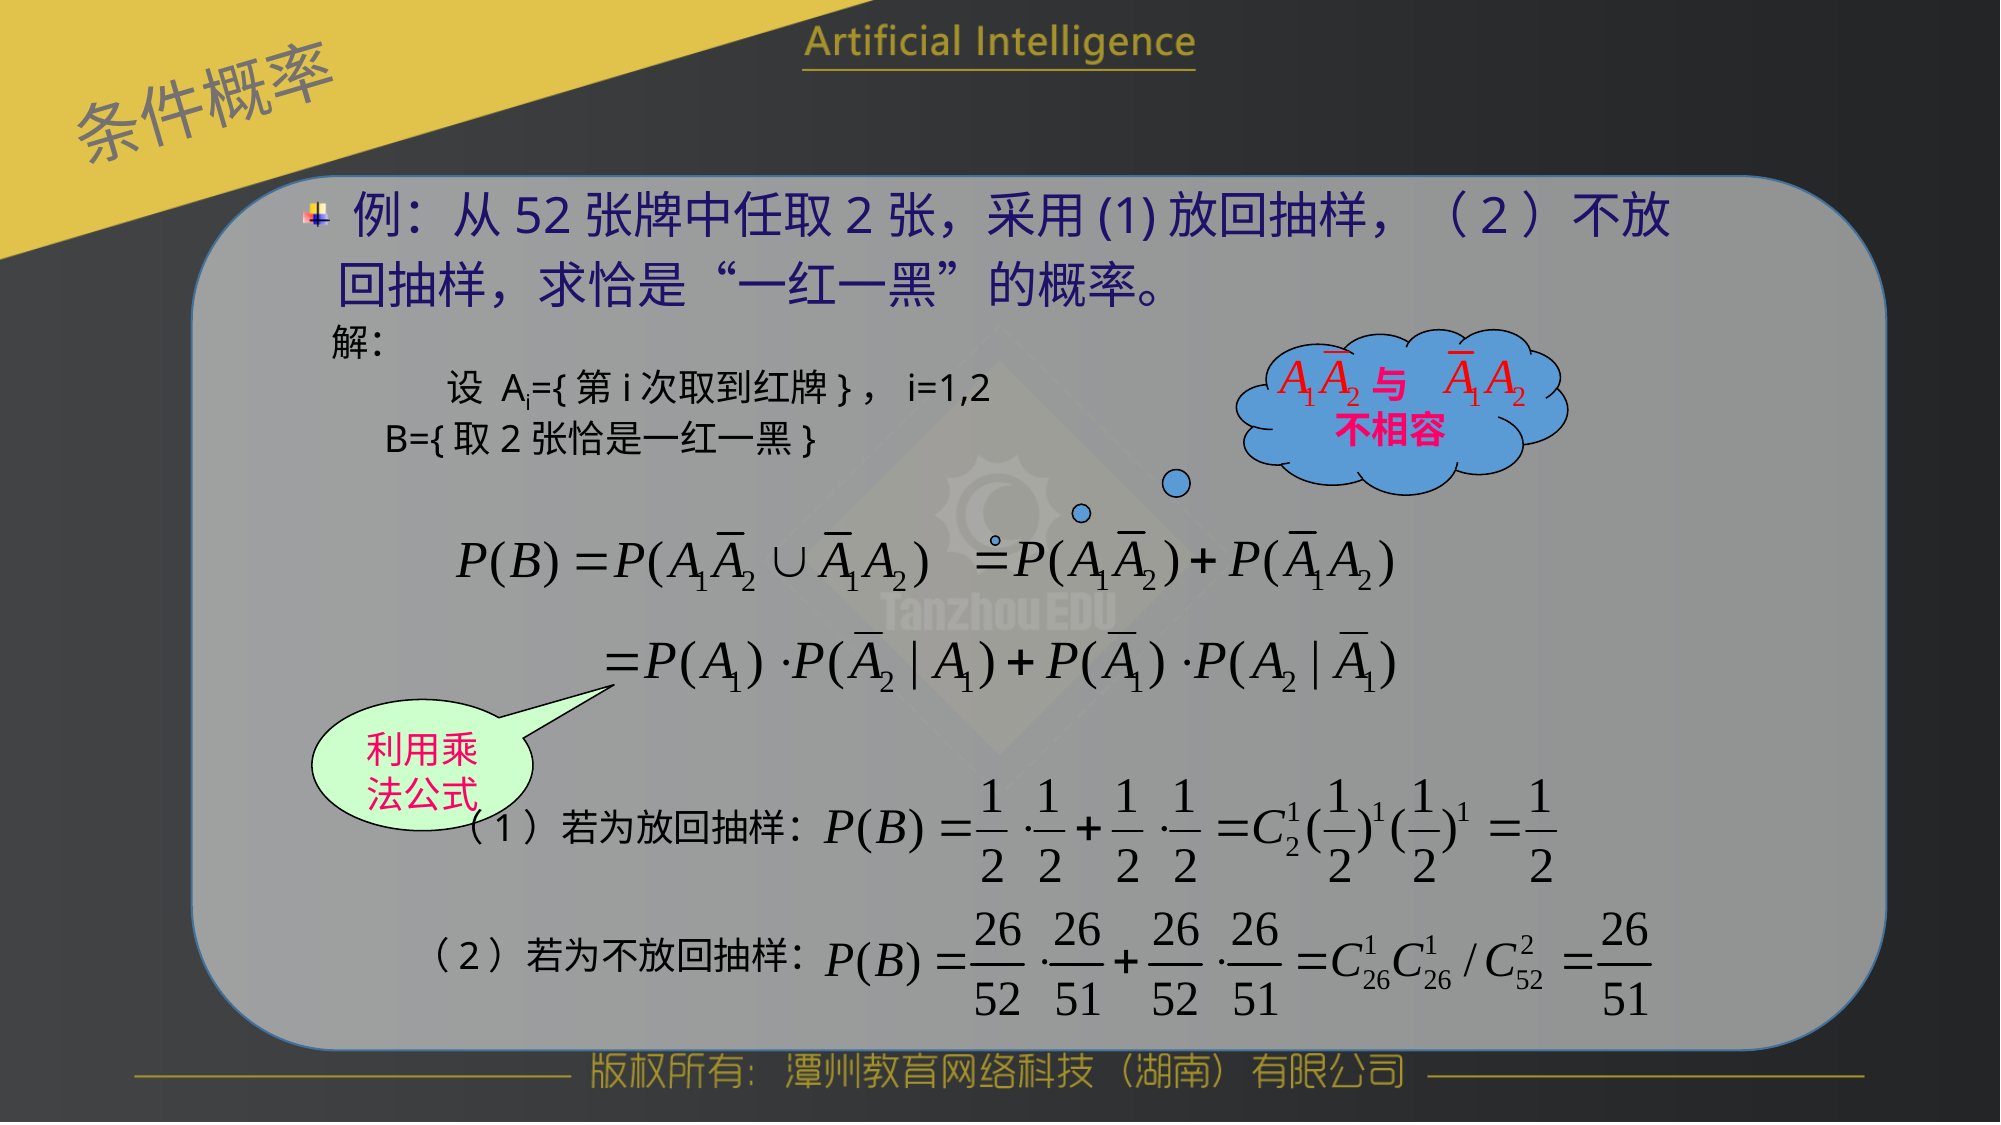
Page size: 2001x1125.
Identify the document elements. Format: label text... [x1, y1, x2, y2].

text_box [815, 898, 1661, 1026]
text_box 条件概率 [55, 15, 353, 187]
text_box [1236, 329, 1568, 495]
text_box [593, 620, 1407, 706]
text_box （1）若为放回抽样： [432, 796, 1864, 899]
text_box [814, 764, 1568, 894]
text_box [963, 520, 1404, 603]
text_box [446, 521, 940, 604]
text_box 例：从52张牌中任取2张，采用(1)放回抽样，（2）不放 回抽样，求恰是“一红一黑”的概率。 [288, 176, 1720, 341]
text_box [191, 176, 1887, 1051]
text_box 解： 设 Ai={第i次取到红牌}，i=1,2 B={取2张恰是一红一黑} [281, 311, 1714, 535]
picture [0, 0, 2000, 1122]
text_box （2）若为不放回抽样： [397, 924, 1829, 1074]
text_box 利用乘法公式 [311, 690, 593, 831]
